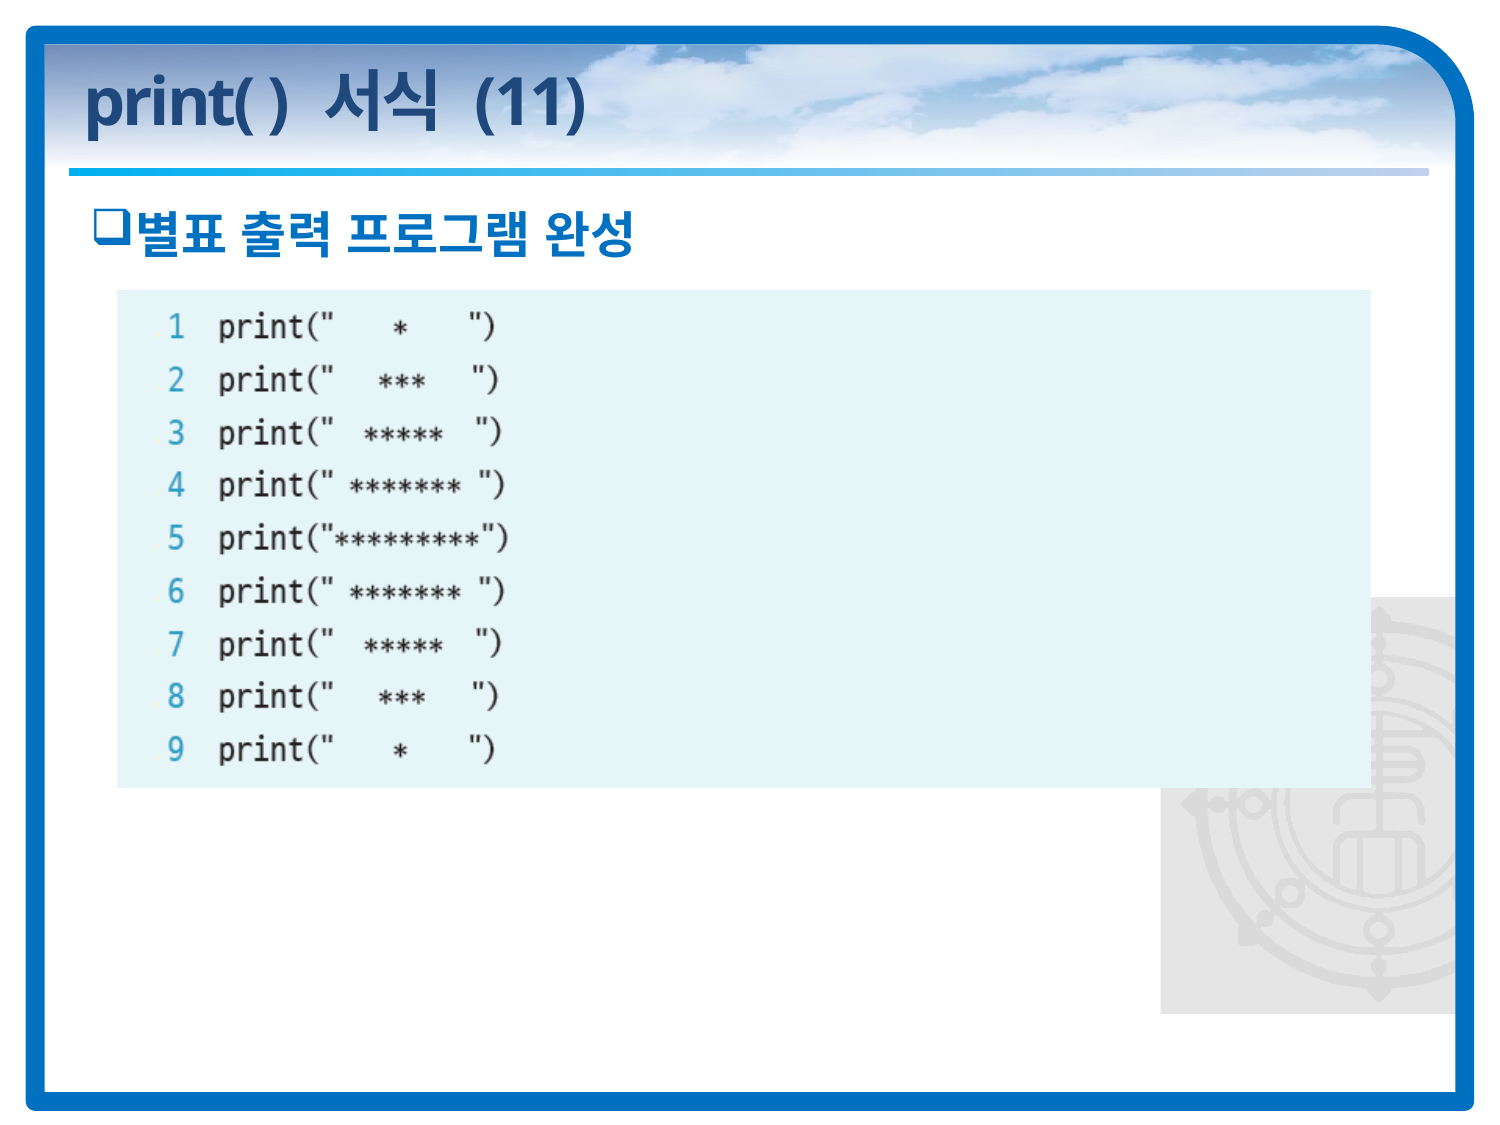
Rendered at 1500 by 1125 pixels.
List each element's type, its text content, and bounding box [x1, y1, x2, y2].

list 별표 출력 프로그램 완성 [75, 195, 1425, 1005]
title print( ) 서식 (11) [68, 35, 1419, 163]
picture [116, 290, 1371, 788]
